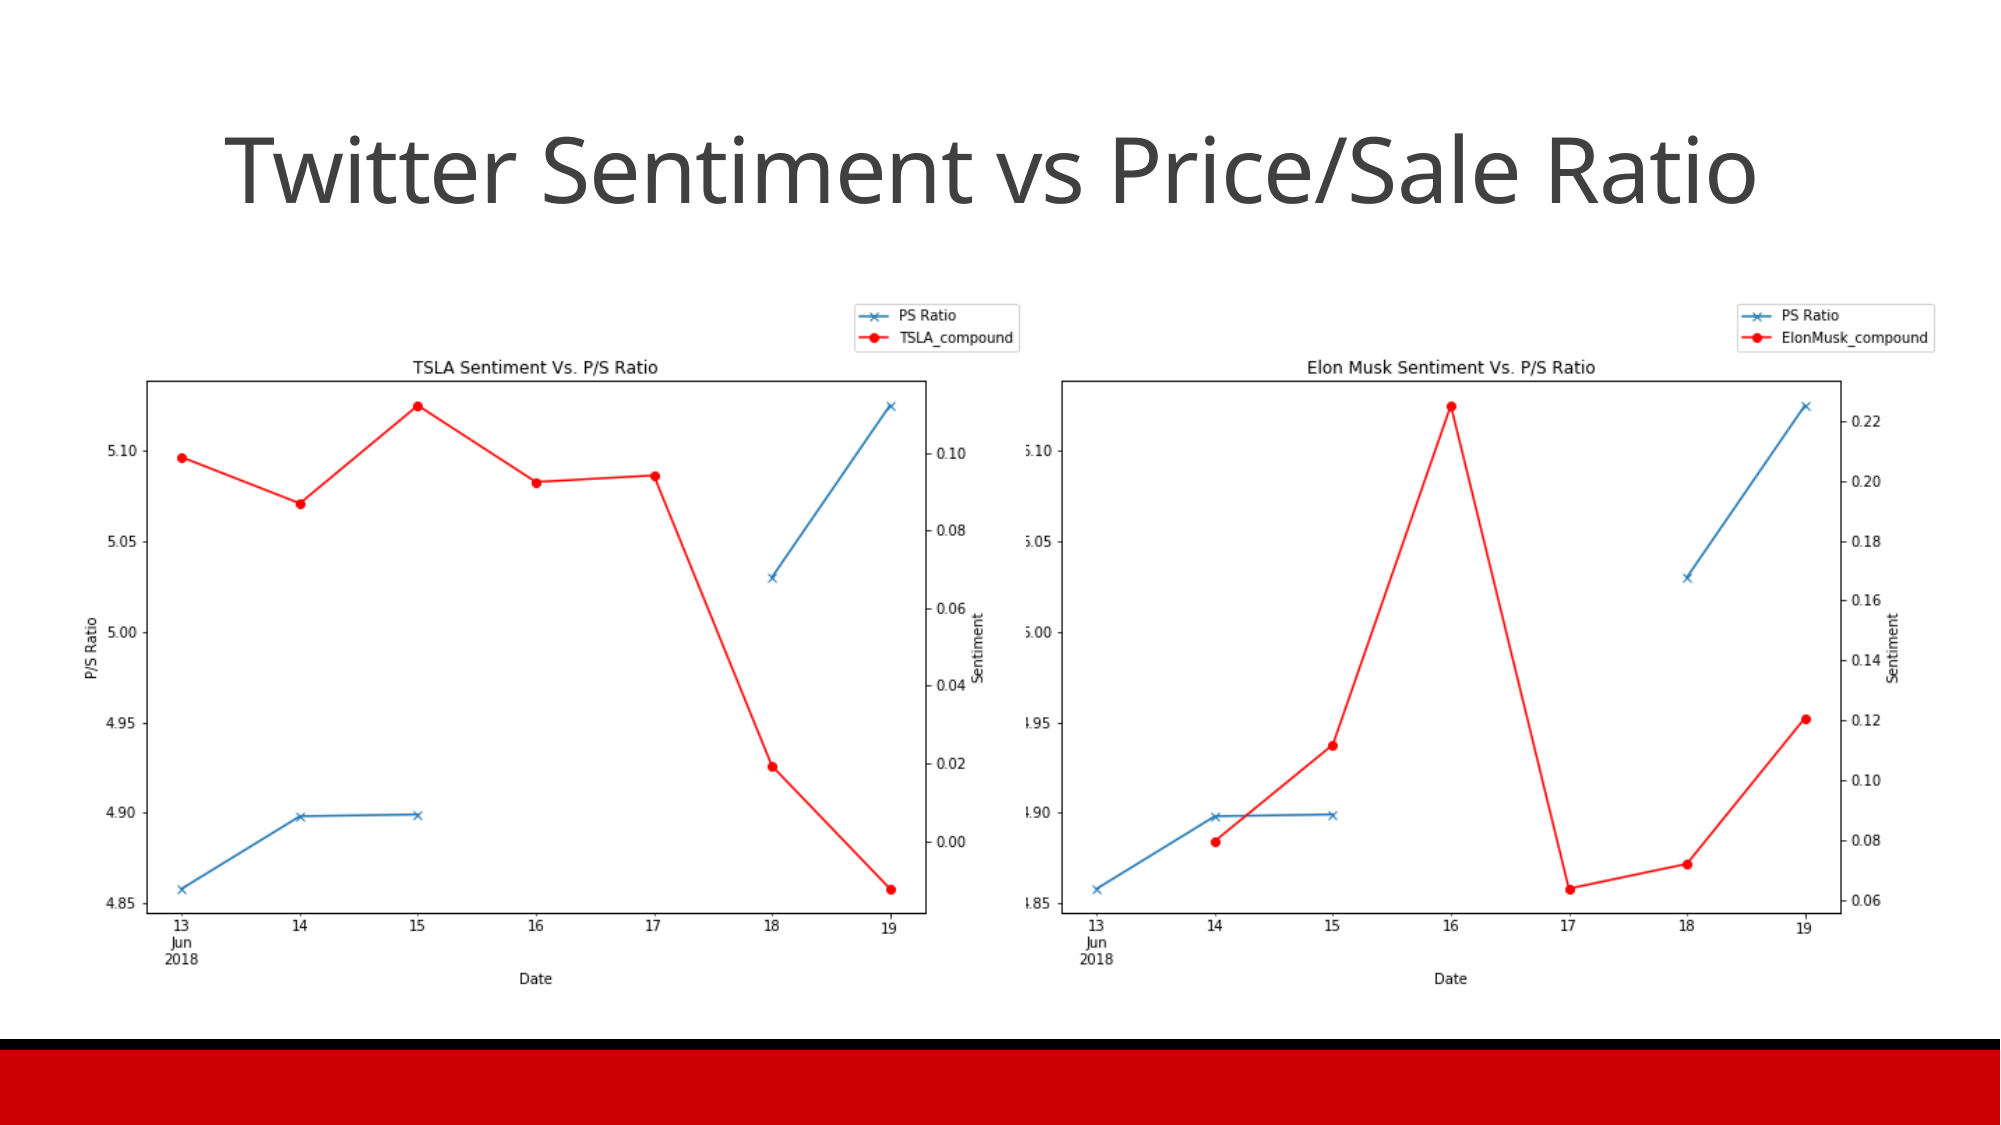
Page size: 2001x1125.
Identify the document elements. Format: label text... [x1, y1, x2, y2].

picture [20, 297, 1026, 1001]
title Twitter Sentiment vs Price/Sale Ratio [209, 47, 1882, 231]
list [1031, 297, 1942, 1001]
